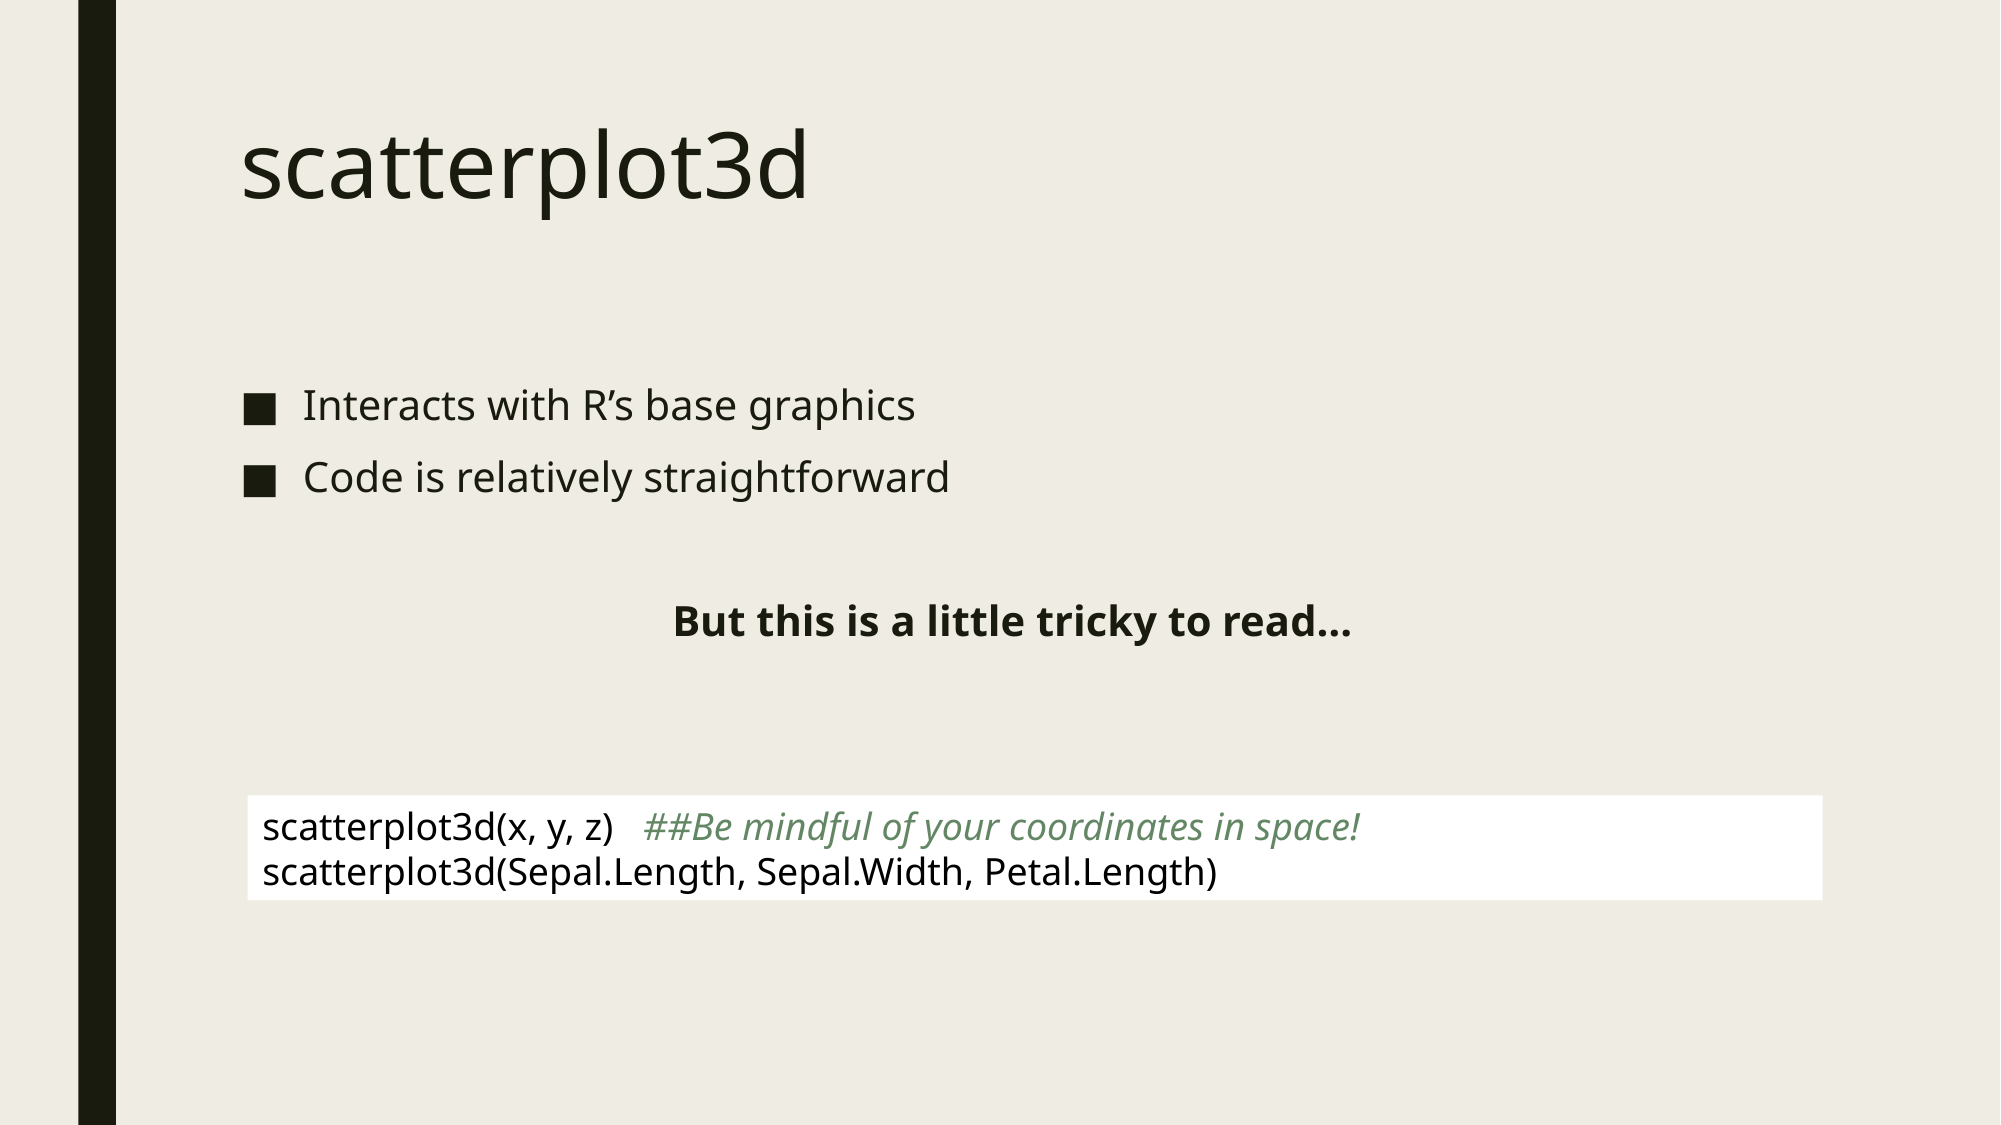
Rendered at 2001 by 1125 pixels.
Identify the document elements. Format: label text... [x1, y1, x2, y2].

list Interacts with R’s base graphics Code is relatively straightforward But this is a little tricky to read… [225, 375, 1800, 704]
title scatterplot3d [225, 112, 1800, 357]
text_box scatterplot3d(x, y, z) ##Be mindful of your coordinates in space! scatterplot3d(Sepal.Length, Sepal.Width, Petal.Length) [247, 795, 1823, 901]
